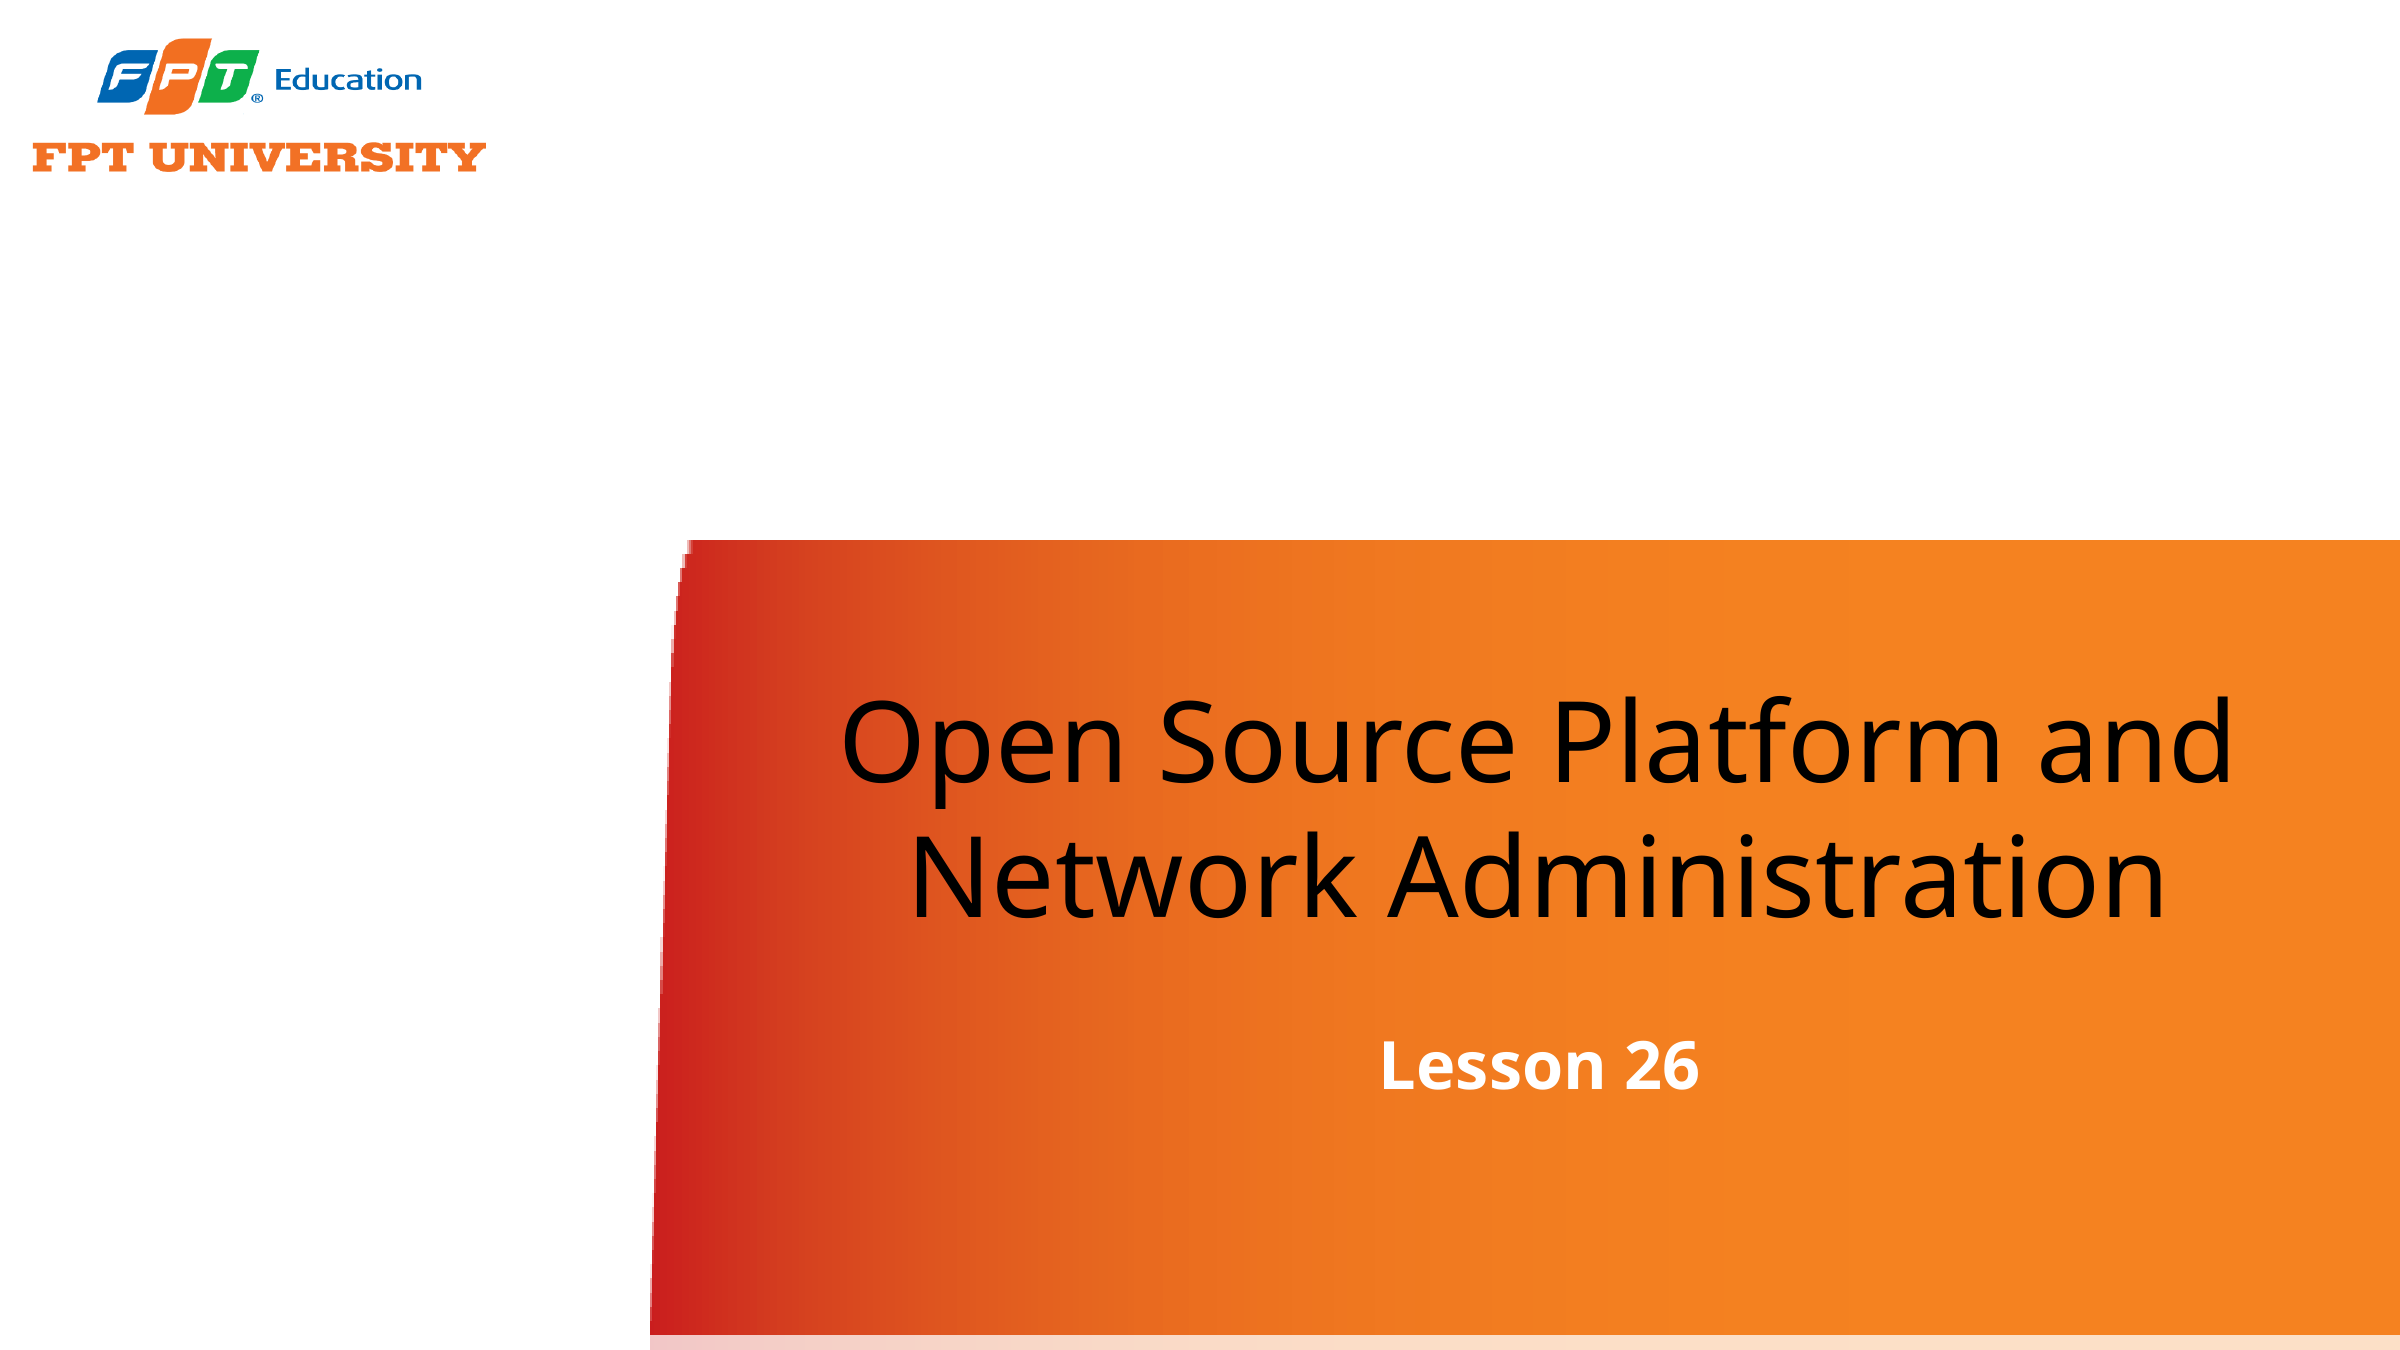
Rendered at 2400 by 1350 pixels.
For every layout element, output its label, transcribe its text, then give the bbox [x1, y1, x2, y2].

title Open Source Platform and Network Administration [711, 624, 2366, 986]
picture [650, 540, 2400, 1350]
list Lesson 26 [711, 1011, 2368, 1208]
picture [0, 0, 503, 208]
